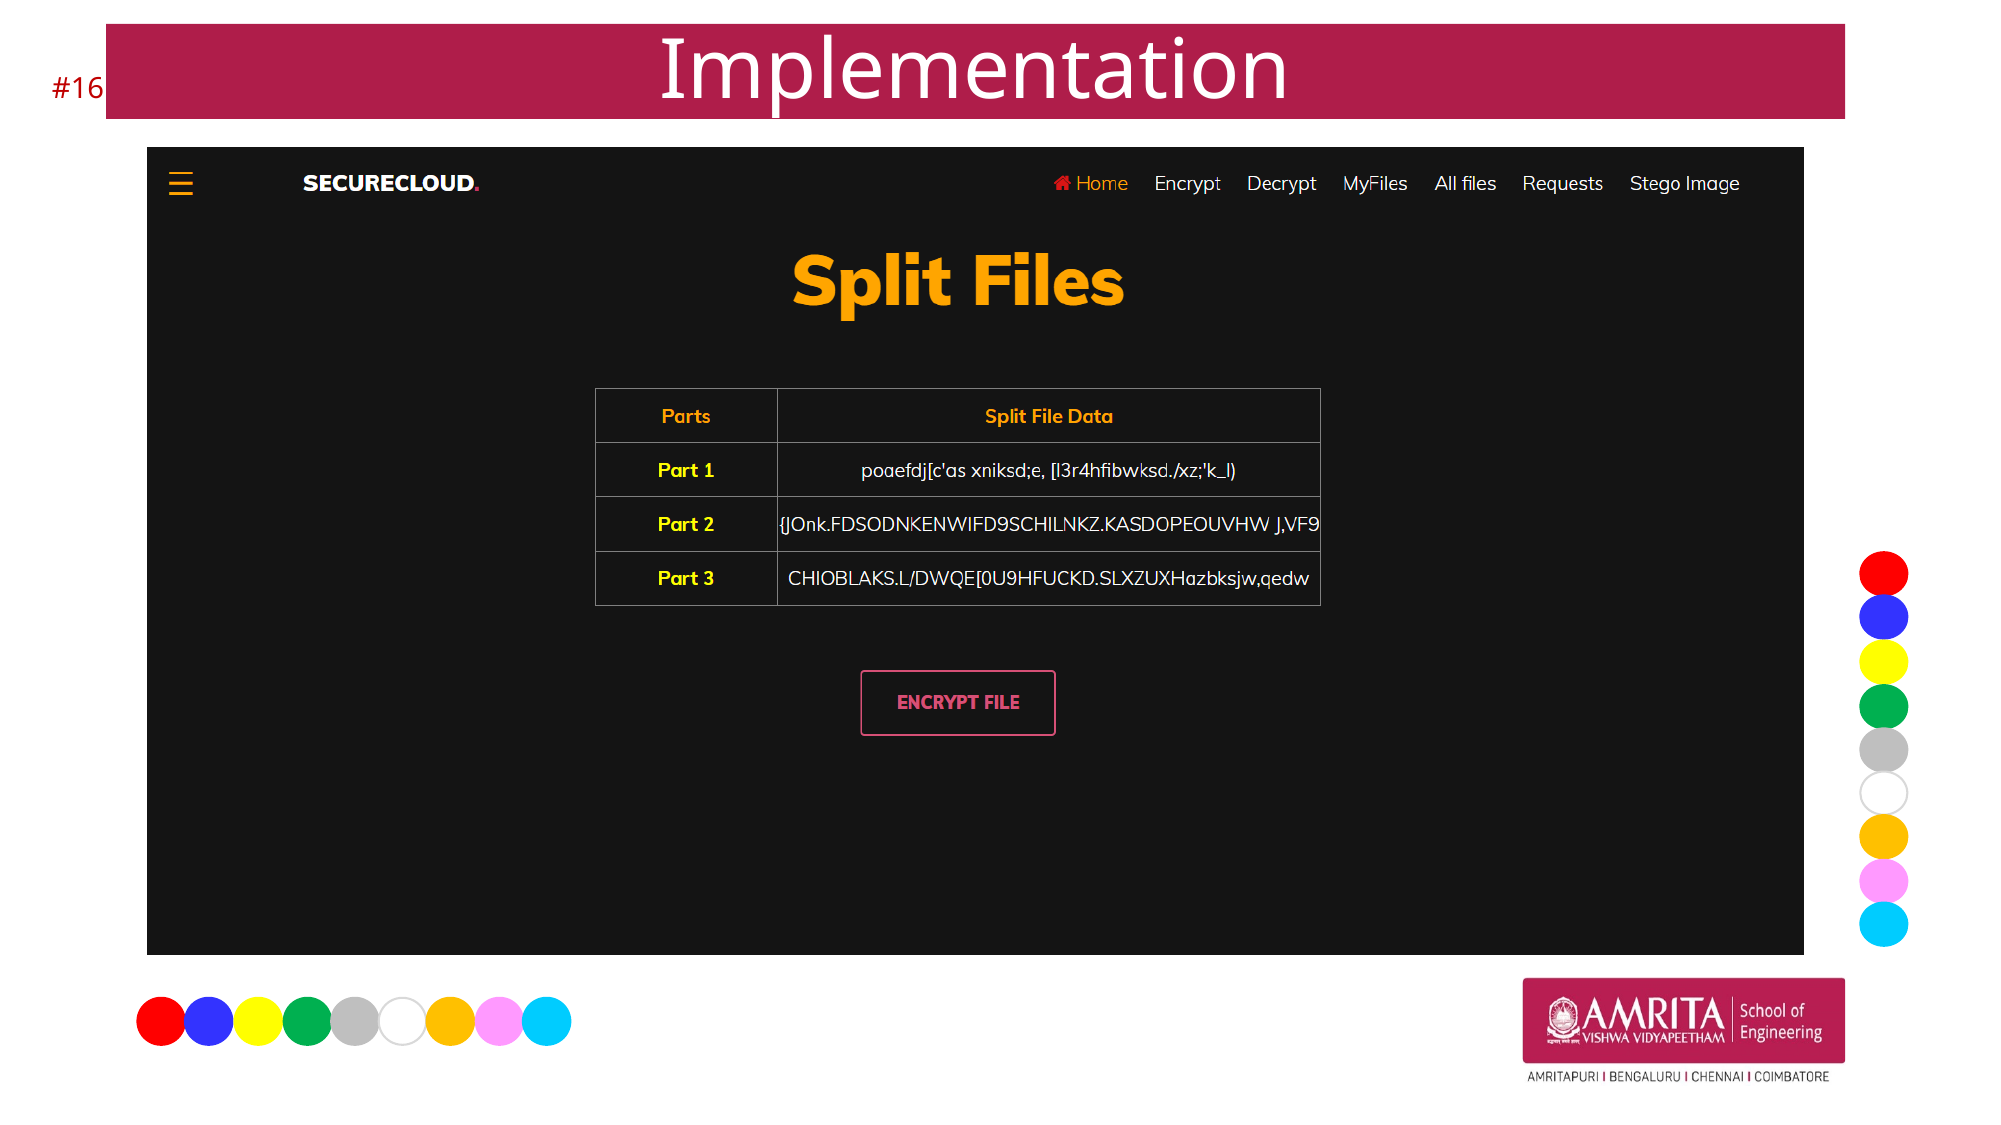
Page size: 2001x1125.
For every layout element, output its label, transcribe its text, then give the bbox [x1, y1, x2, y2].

title Implementation [106, 23, 1846, 119]
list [147, 147, 1804, 955]
picture [1522, 977, 1846, 1086]
slide_number #16 [36, 58, 487, 119]
